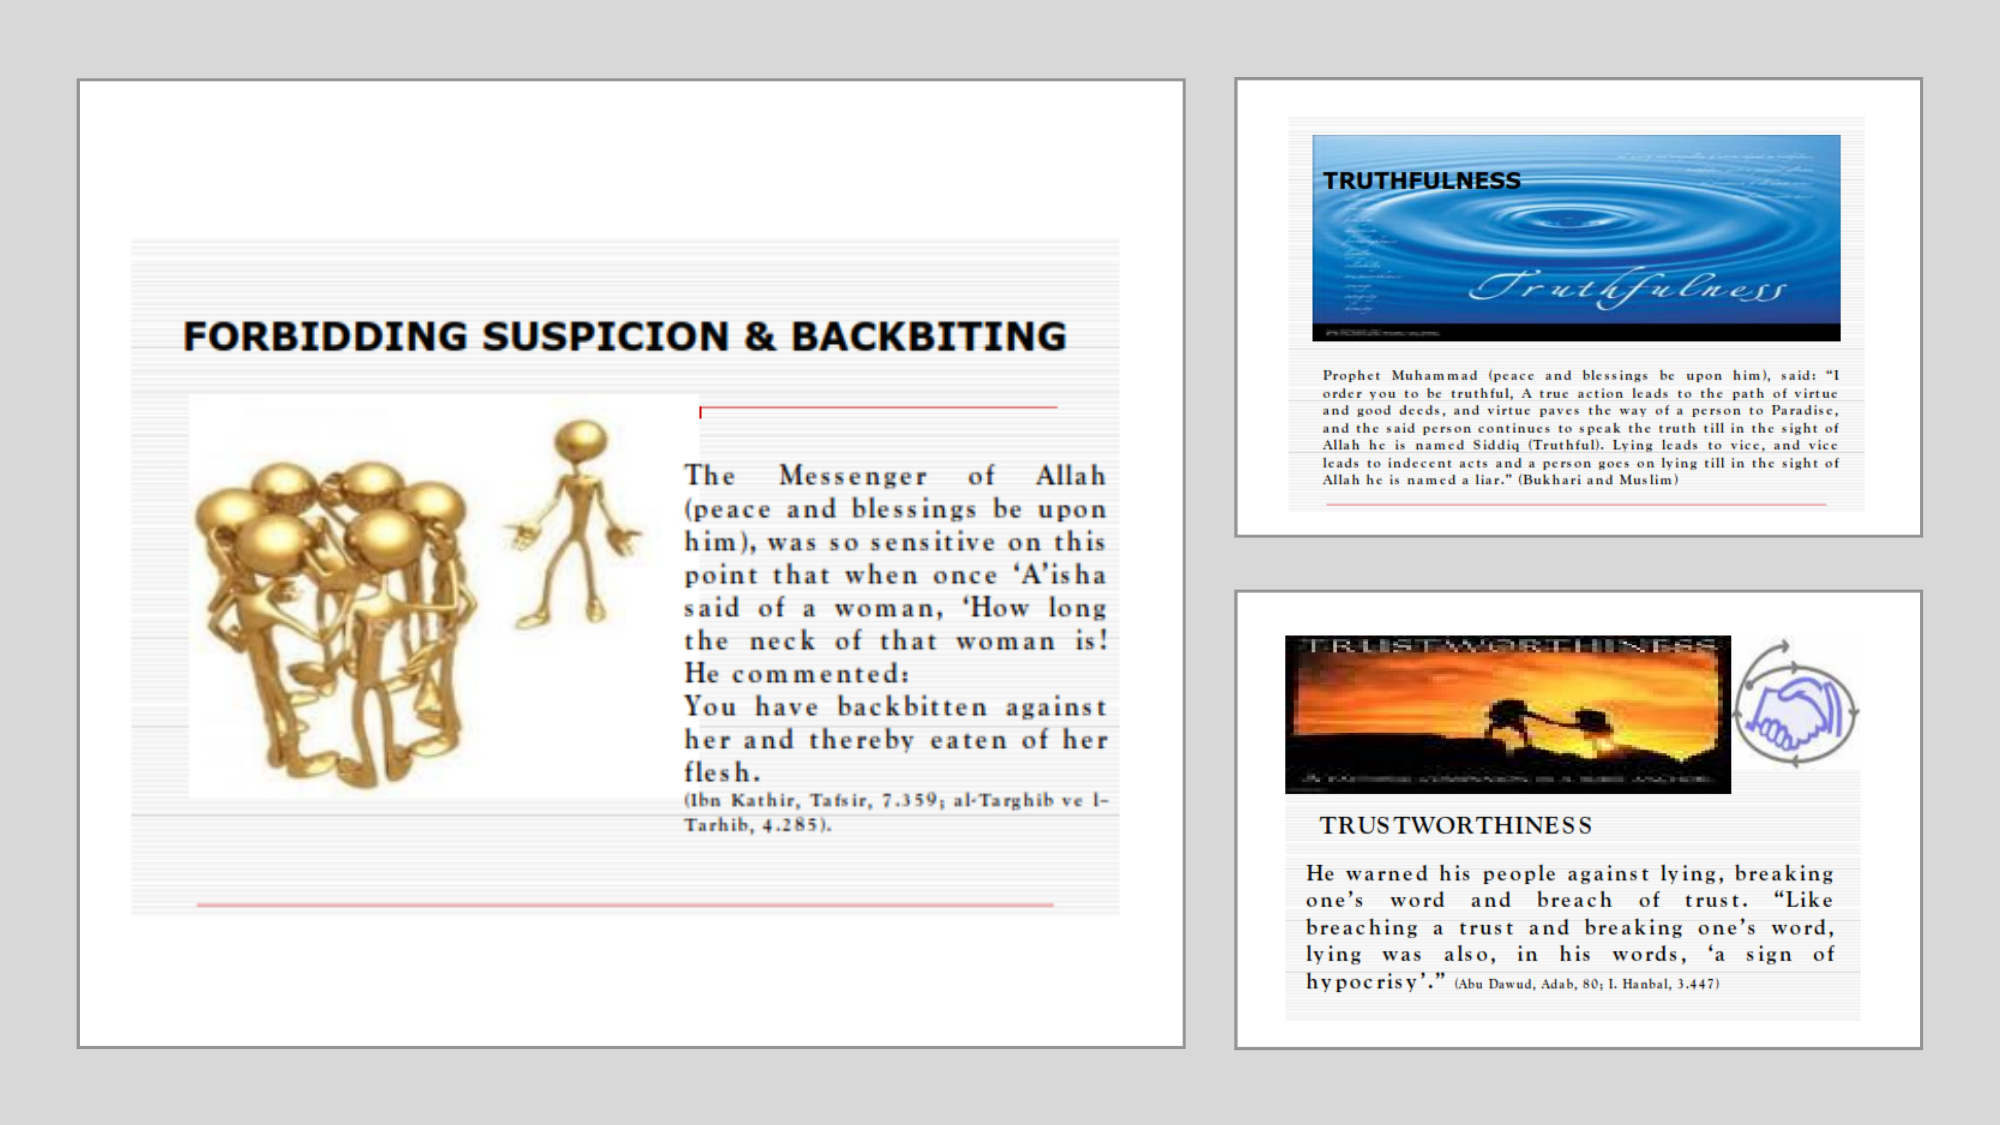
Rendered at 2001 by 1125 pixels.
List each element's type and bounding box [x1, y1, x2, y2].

text_box [0, 0, 2000, 1125]
picture [1271, 614, 1886, 1021]
text_box [1235, 590, 1923, 1049]
text_box [1235, 78, 1923, 537]
text_box [77, 79, 1185, 1048]
picture [105, 211, 1157, 916]
picture [1273, 105, 1884, 512]
